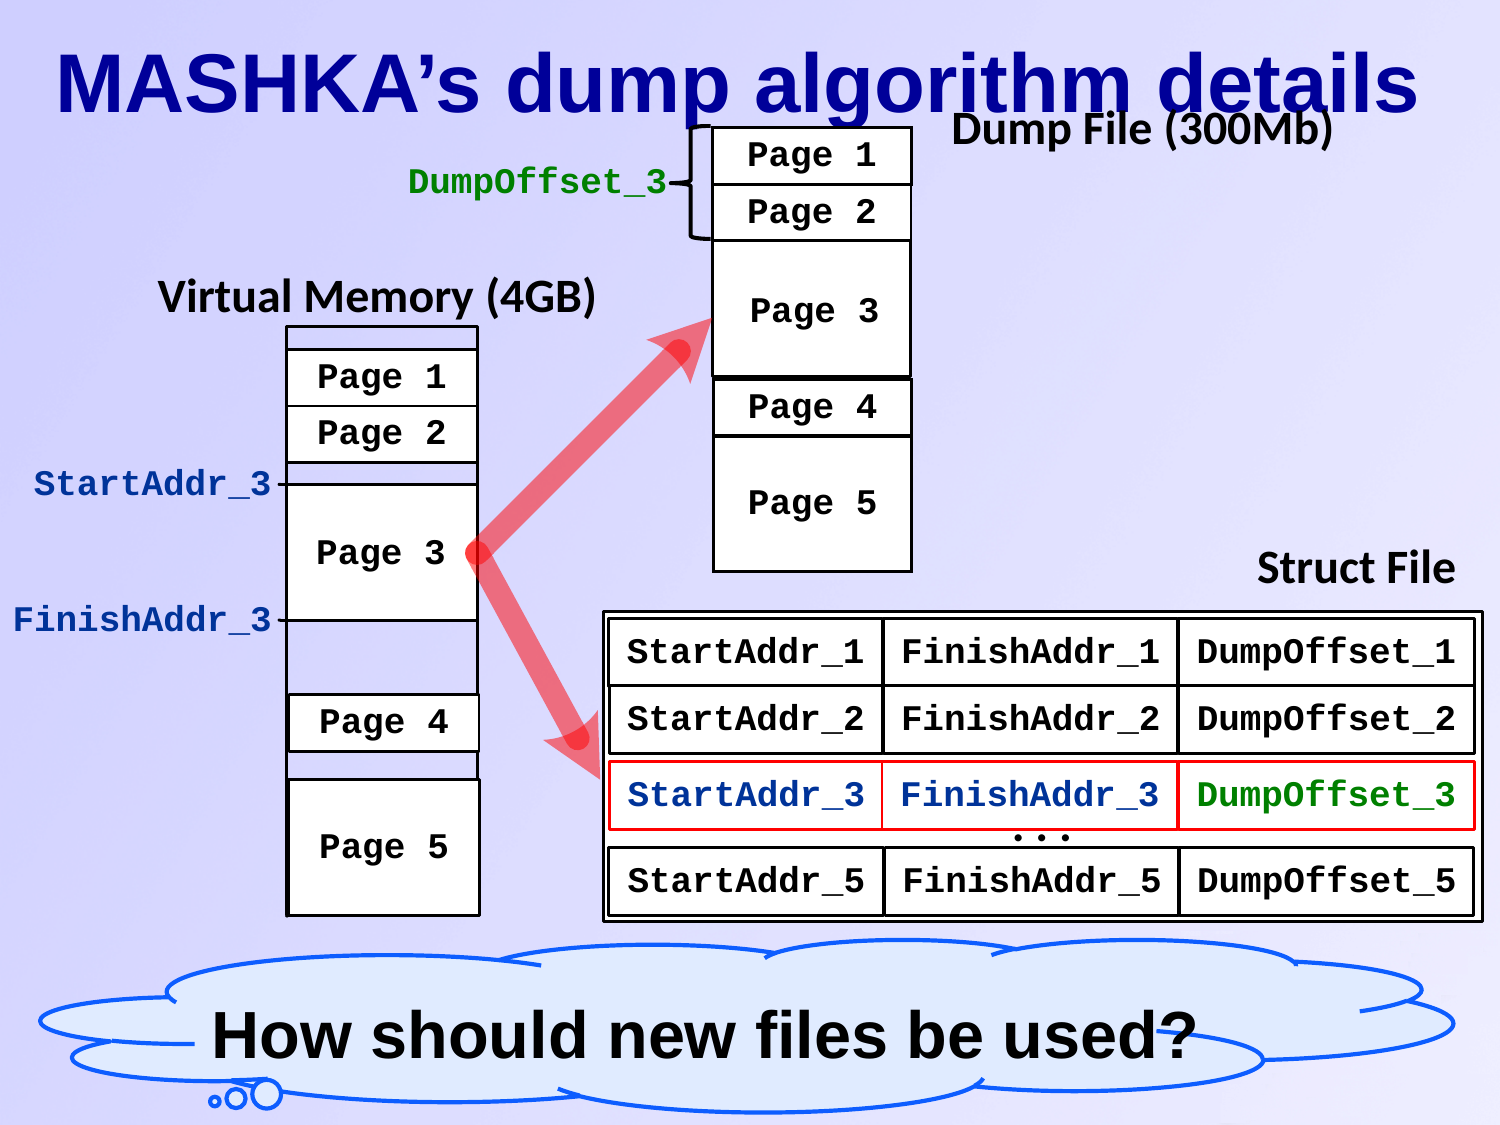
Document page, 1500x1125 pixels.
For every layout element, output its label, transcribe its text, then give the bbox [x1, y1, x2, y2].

title MASHKA’s dump algorithm details [0, 0, 1500, 108]
text_box [667, 1111, 859, 1115]
picture [0, 89, 1500, 1125]
list How should new files be used? [11, 936, 1175, 1111]
